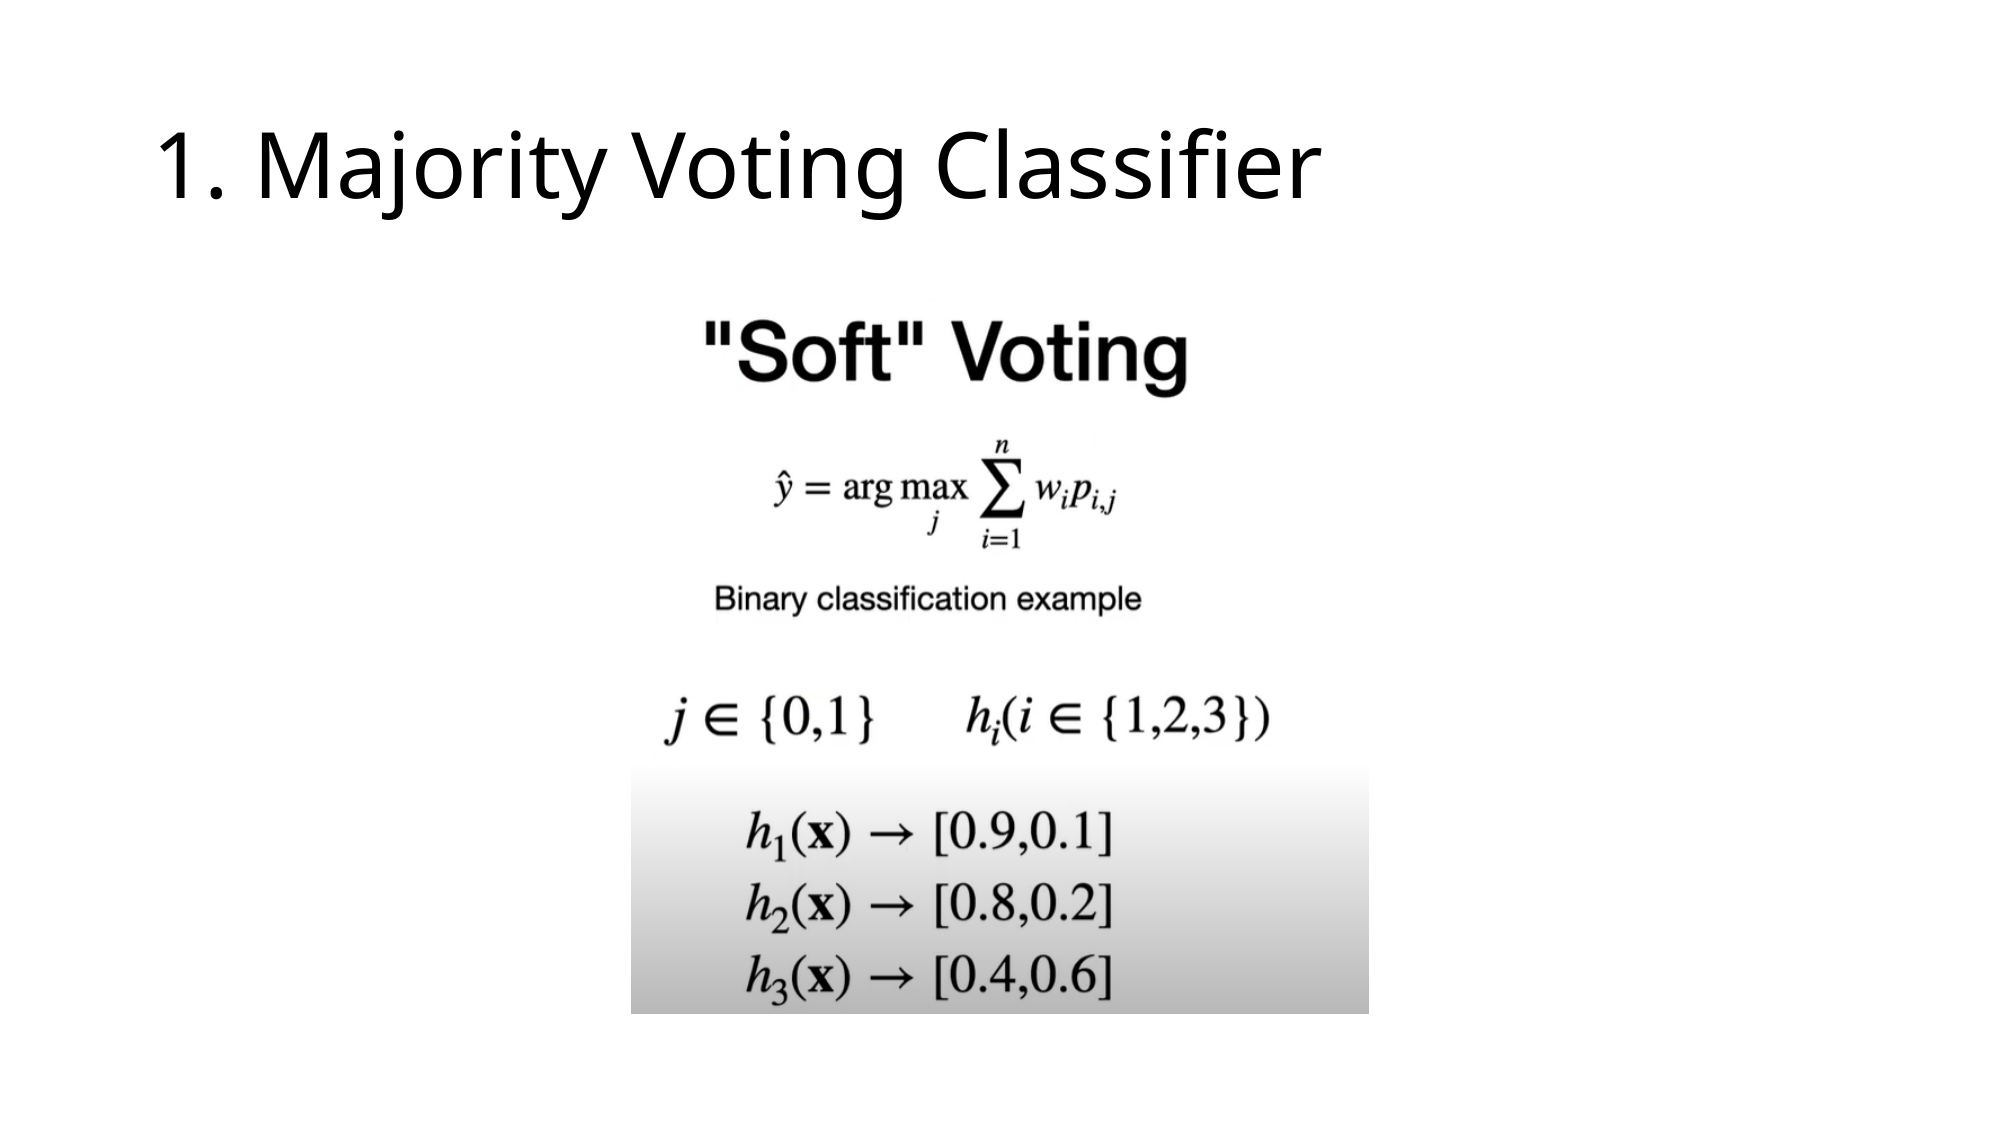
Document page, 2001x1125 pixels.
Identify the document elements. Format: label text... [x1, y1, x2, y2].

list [630, 298, 1370, 1014]
title 1. Majority Voting Classifier [137, 59, 1863, 278]
